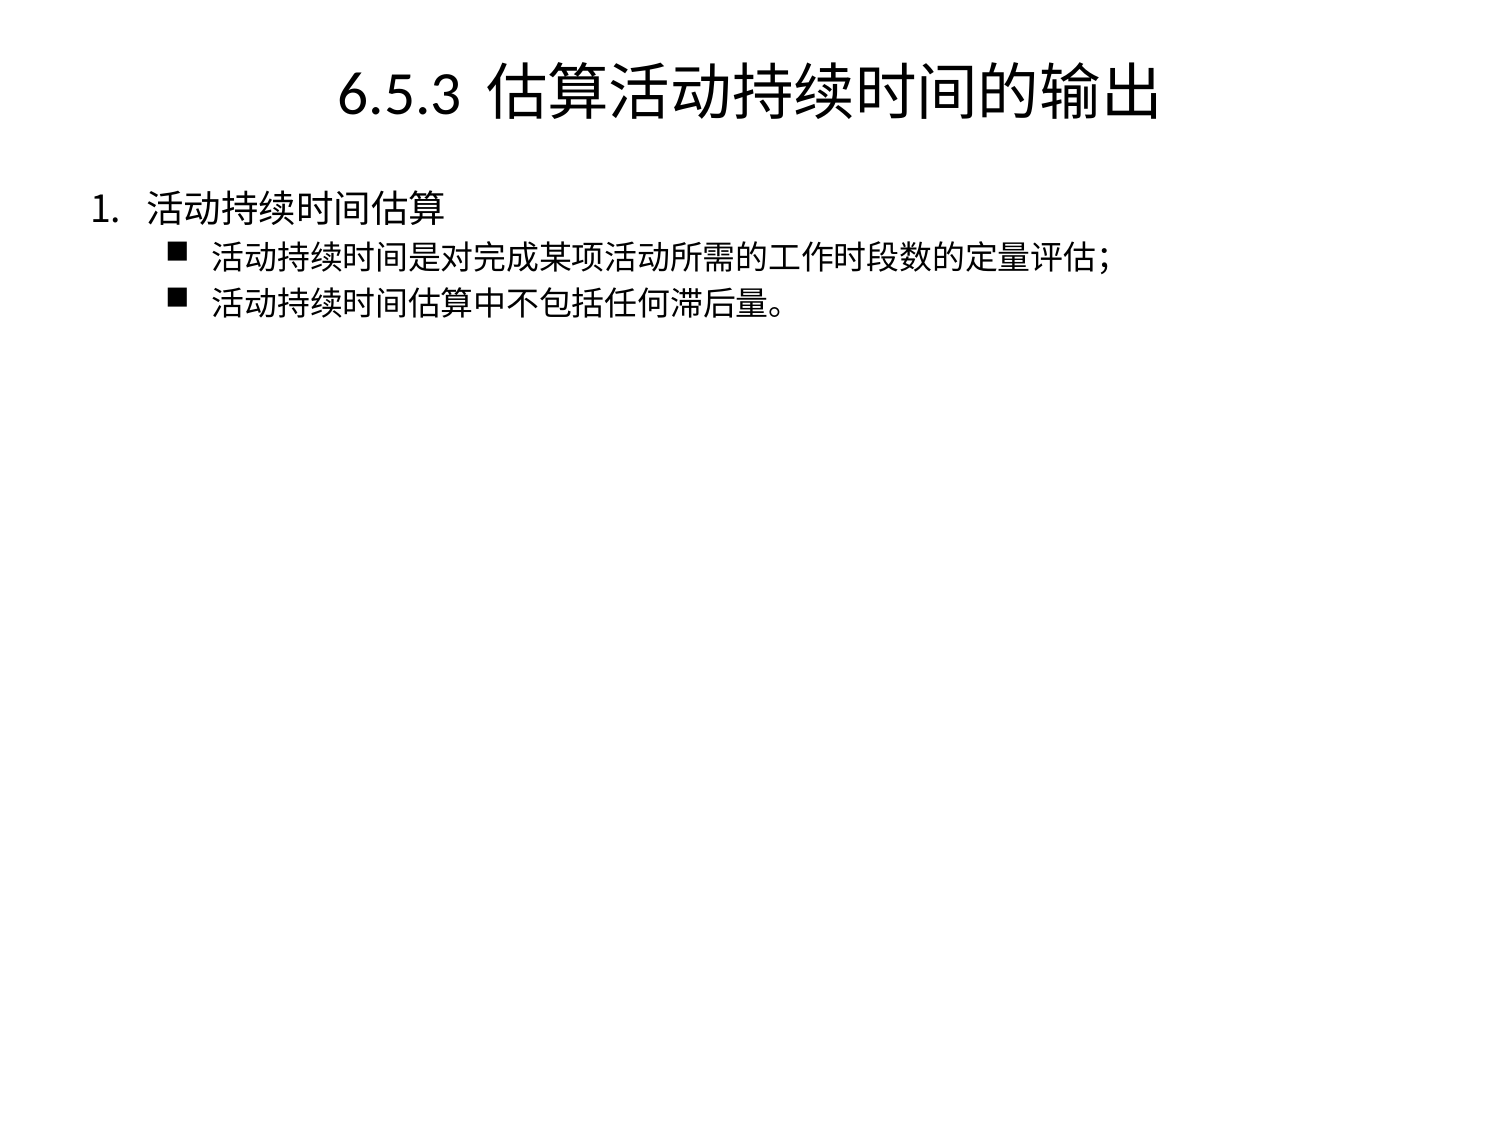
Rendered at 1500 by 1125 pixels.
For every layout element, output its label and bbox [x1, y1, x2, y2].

title [75, 45, 1425, 134]
list [75, 177, 1425, 920]
